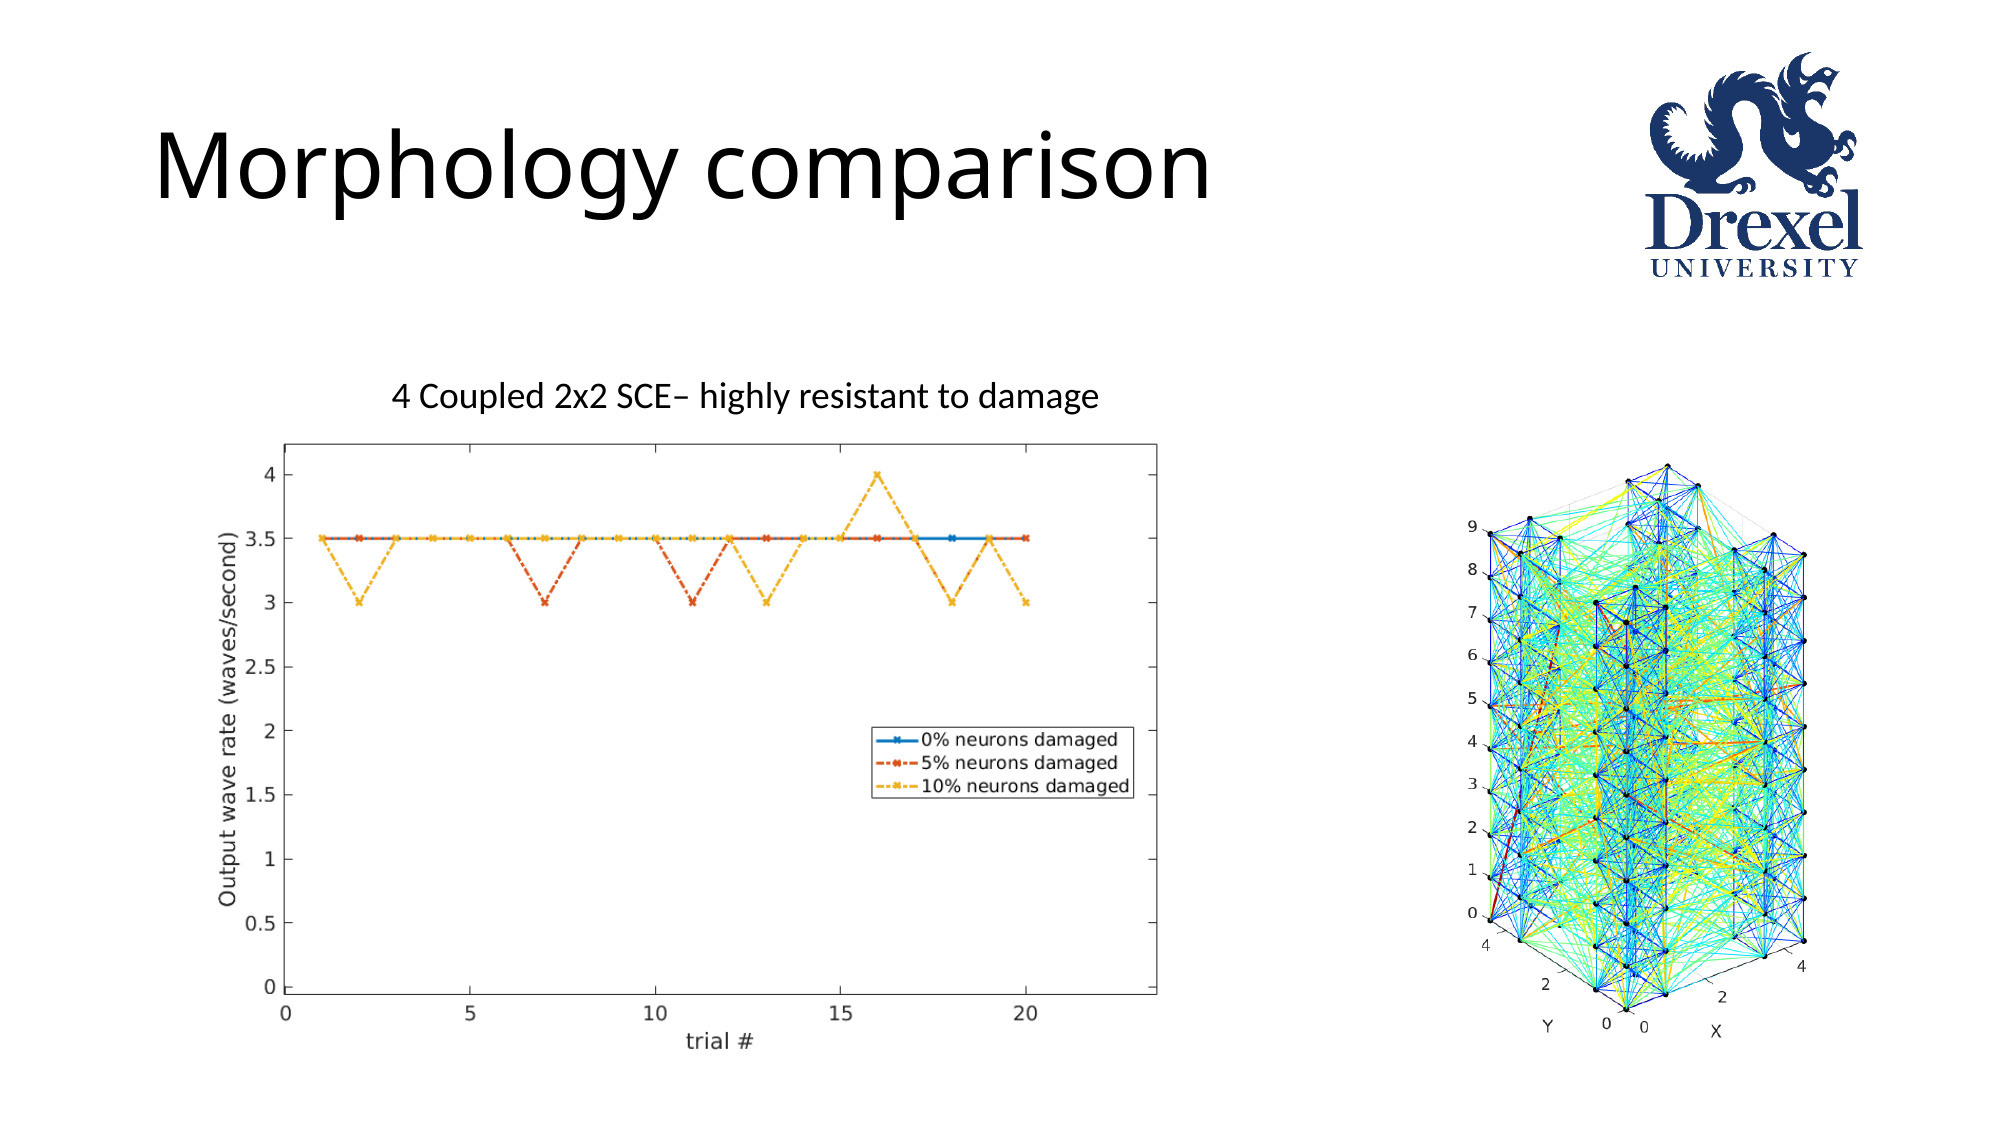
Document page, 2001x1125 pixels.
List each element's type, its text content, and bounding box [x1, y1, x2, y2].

text_box 4 Coupled 2x2 SCE– highly resistant to damage [376, 363, 1115, 392]
picture [1645, 52, 1863, 277]
text_box Morphology comparison [137, 59, 1288, 278]
picture [1388, 416, 1889, 1082]
picture [137, 393, 1264, 1070]
